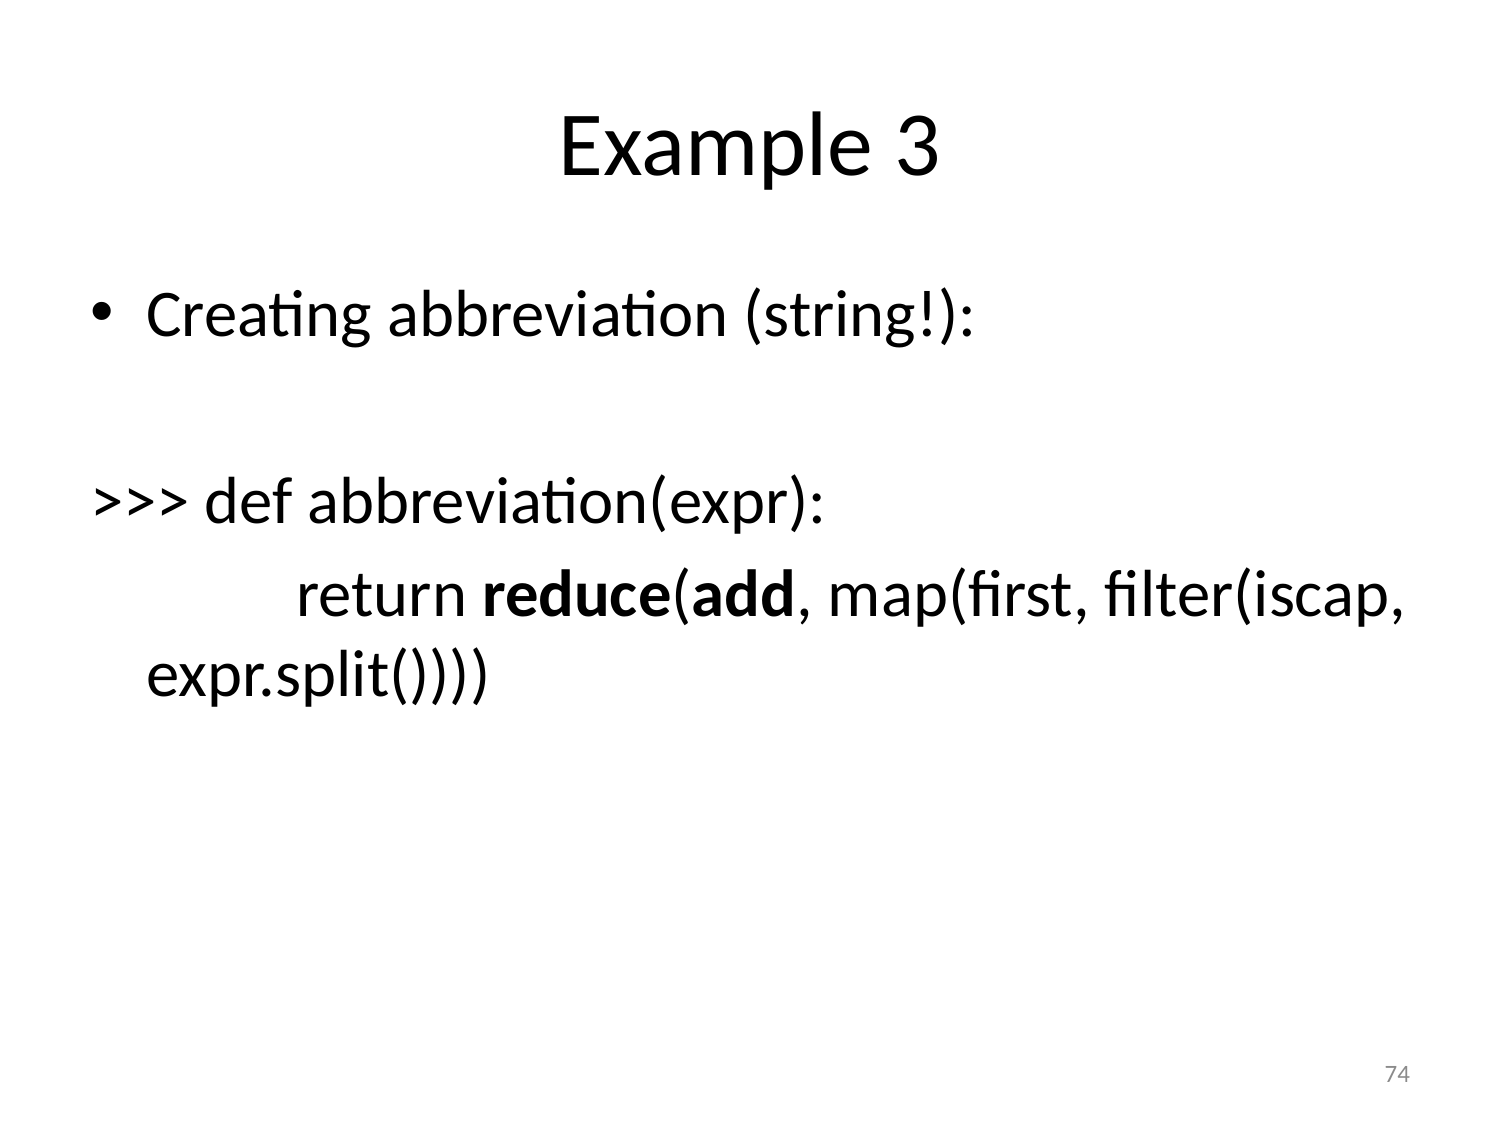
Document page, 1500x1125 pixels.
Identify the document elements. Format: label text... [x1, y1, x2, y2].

slide_number 74 [1074, 1042, 1425, 1103]
title Example 3 [75, 45, 1425, 233]
list Creating abbreviation (string!): >>> def abbreviation(expr): return reduce(add, map(first, filter(iscap, expr.split()))) [75, 262, 1425, 1005]
